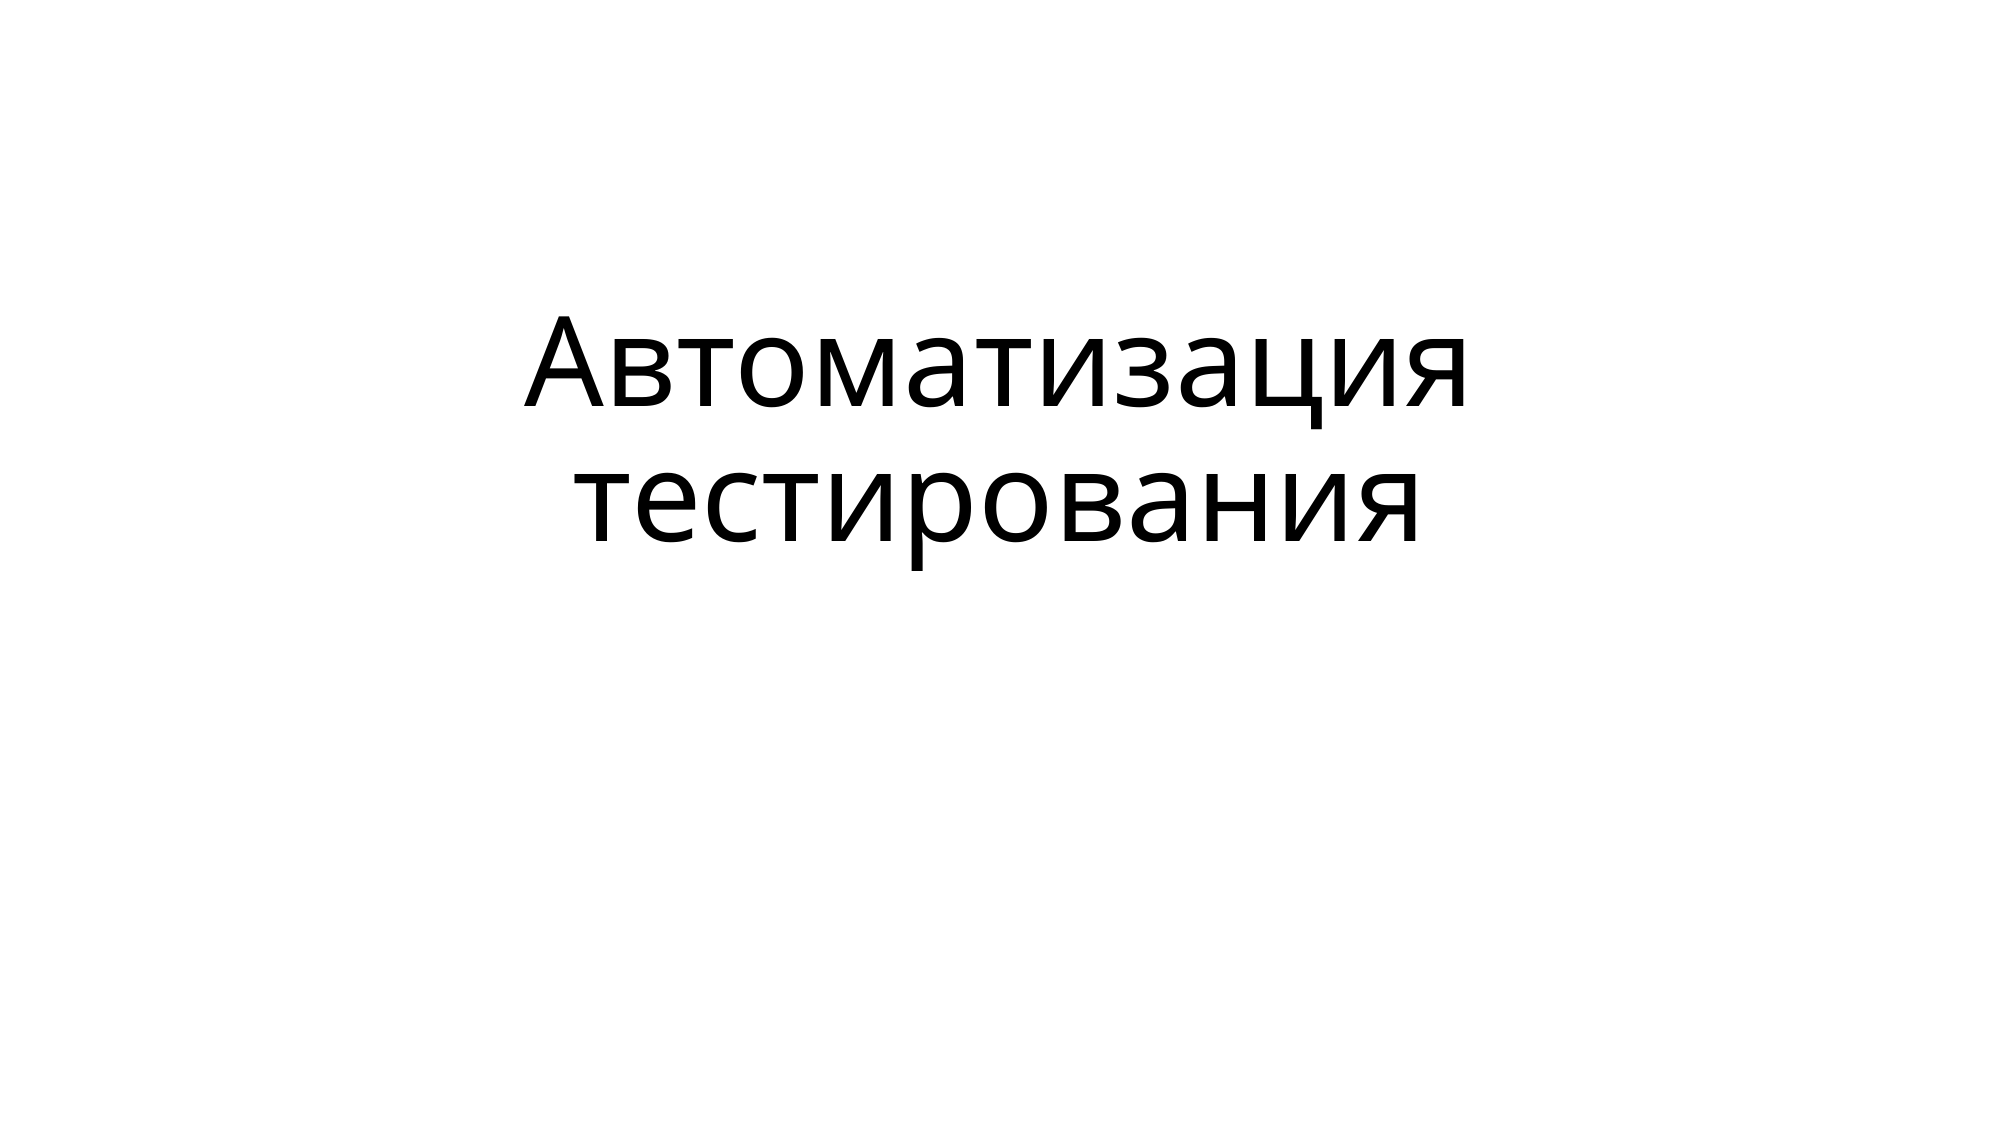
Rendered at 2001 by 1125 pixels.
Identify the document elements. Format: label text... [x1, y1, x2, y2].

title Автоматизация тестирования [249, 184, 1750, 576]
